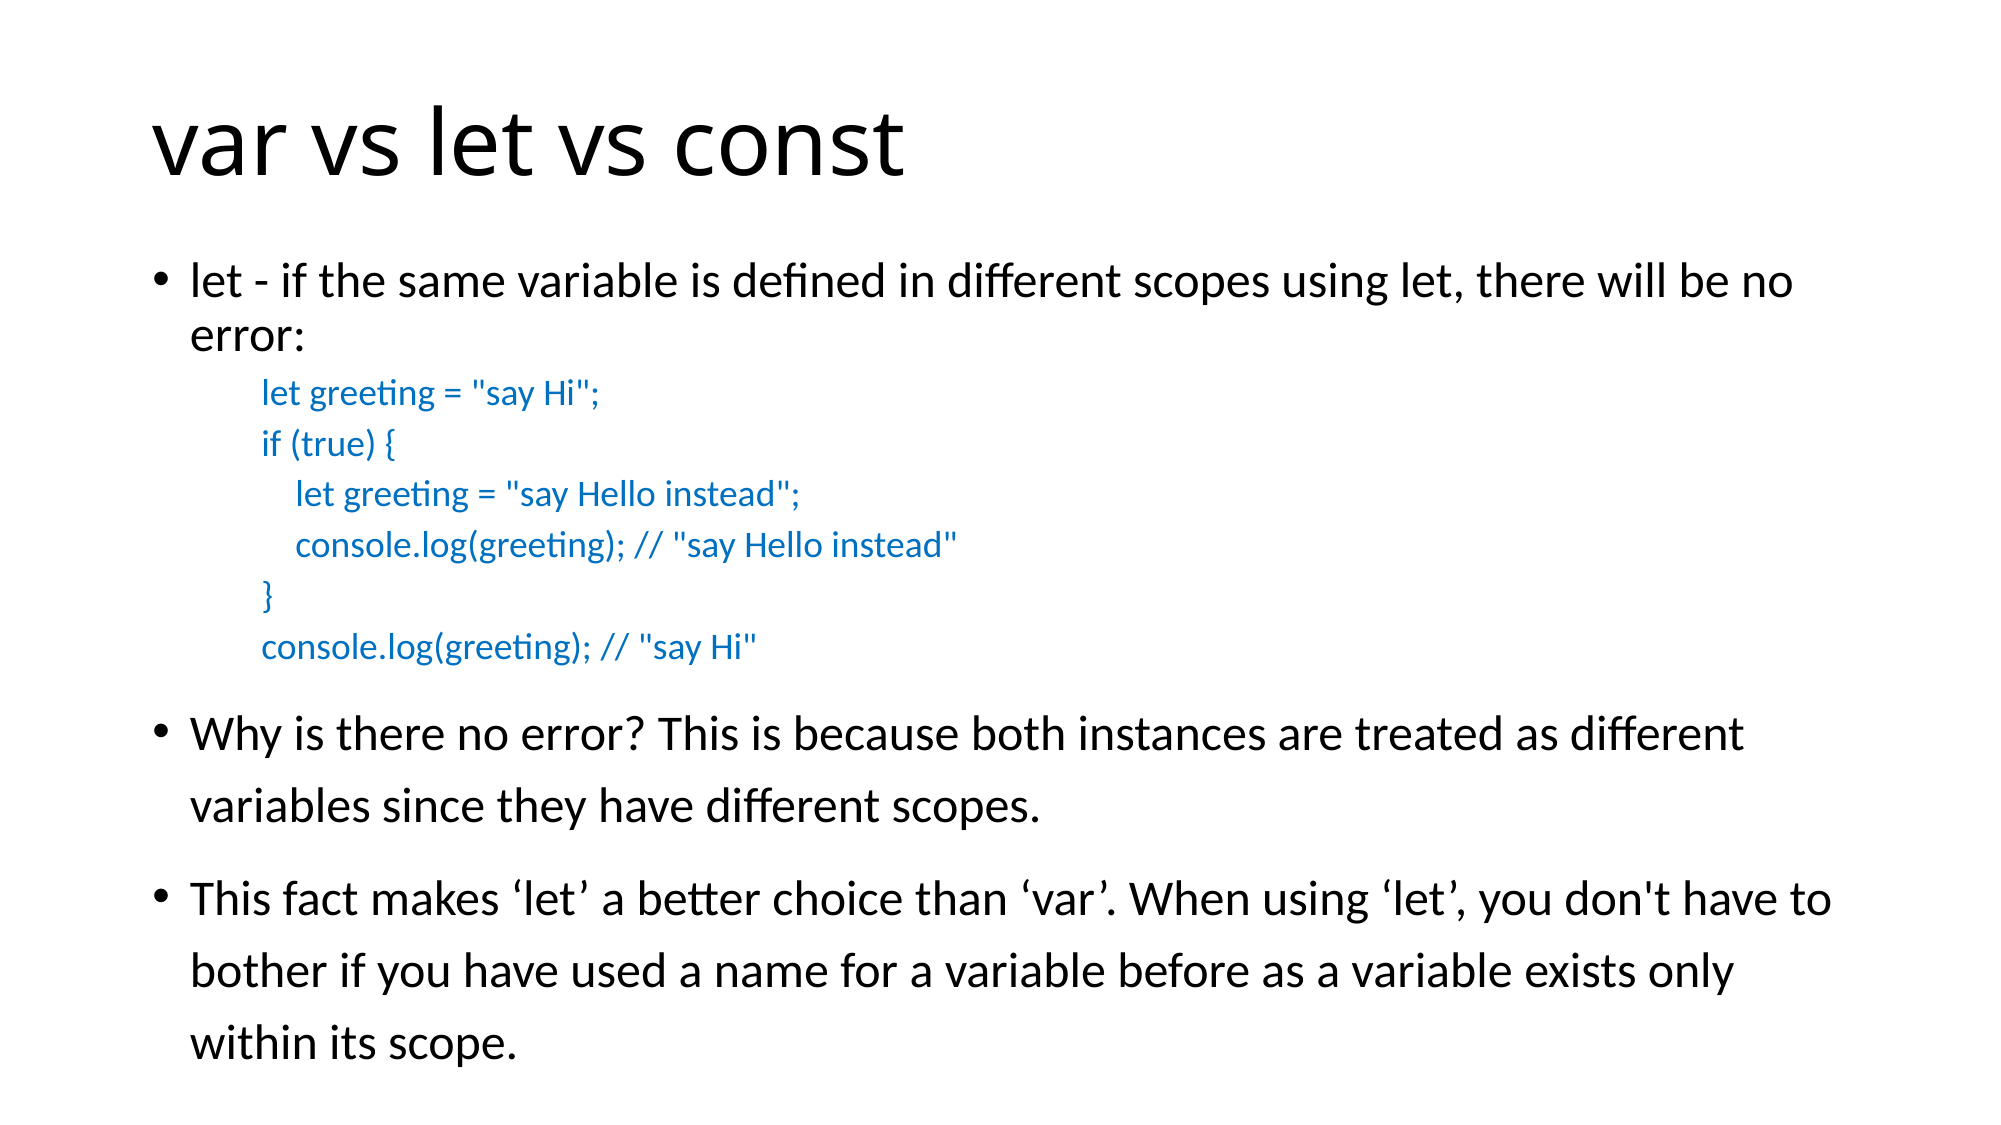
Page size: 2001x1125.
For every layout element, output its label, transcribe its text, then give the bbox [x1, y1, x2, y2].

title var vs let vs const [137, 37, 1863, 246]
list let - if the same variable is defined in different scopes using let, there will be no error: let greeting = "say Hi"; if (true) { let greeting = "say Hello instead"; console.log(greeting); // "say Hello instead" } console.log(greeting); // "say Hi" Why is there no error? This is because both instances are treated as different variables since they have different scopes. This fact makes ‘let’ a better choice than ‘var’. When using ‘let’, you don't have to bother if you have used a name for a variable before as a variable exists only within its scope. Also, since a variable cannot be declared more than once within a scope, then the problem discussed earlier that occurs with var does not happen. [137, 246, 1863, 961]
